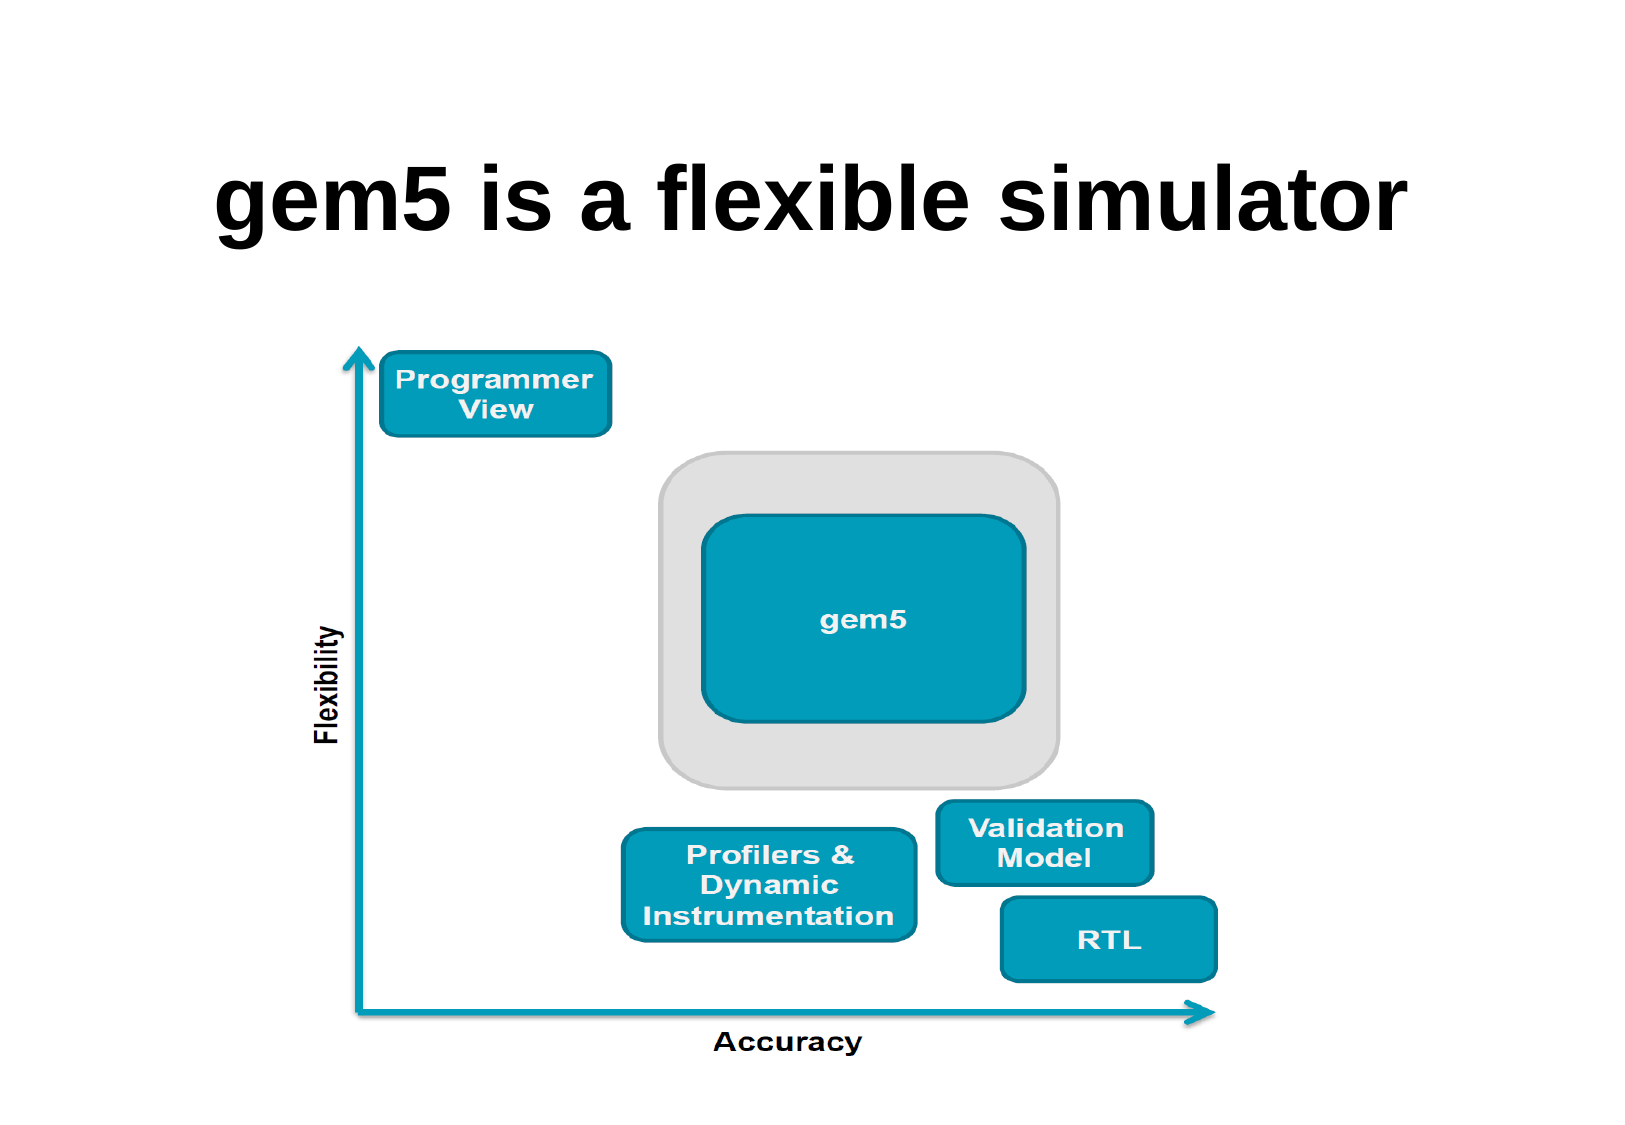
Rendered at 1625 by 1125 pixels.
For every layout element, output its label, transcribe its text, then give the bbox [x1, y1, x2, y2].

picture [292, 324, 1250, 1070]
title gem5 is a flexible simulator [120, 99, 1505, 288]
